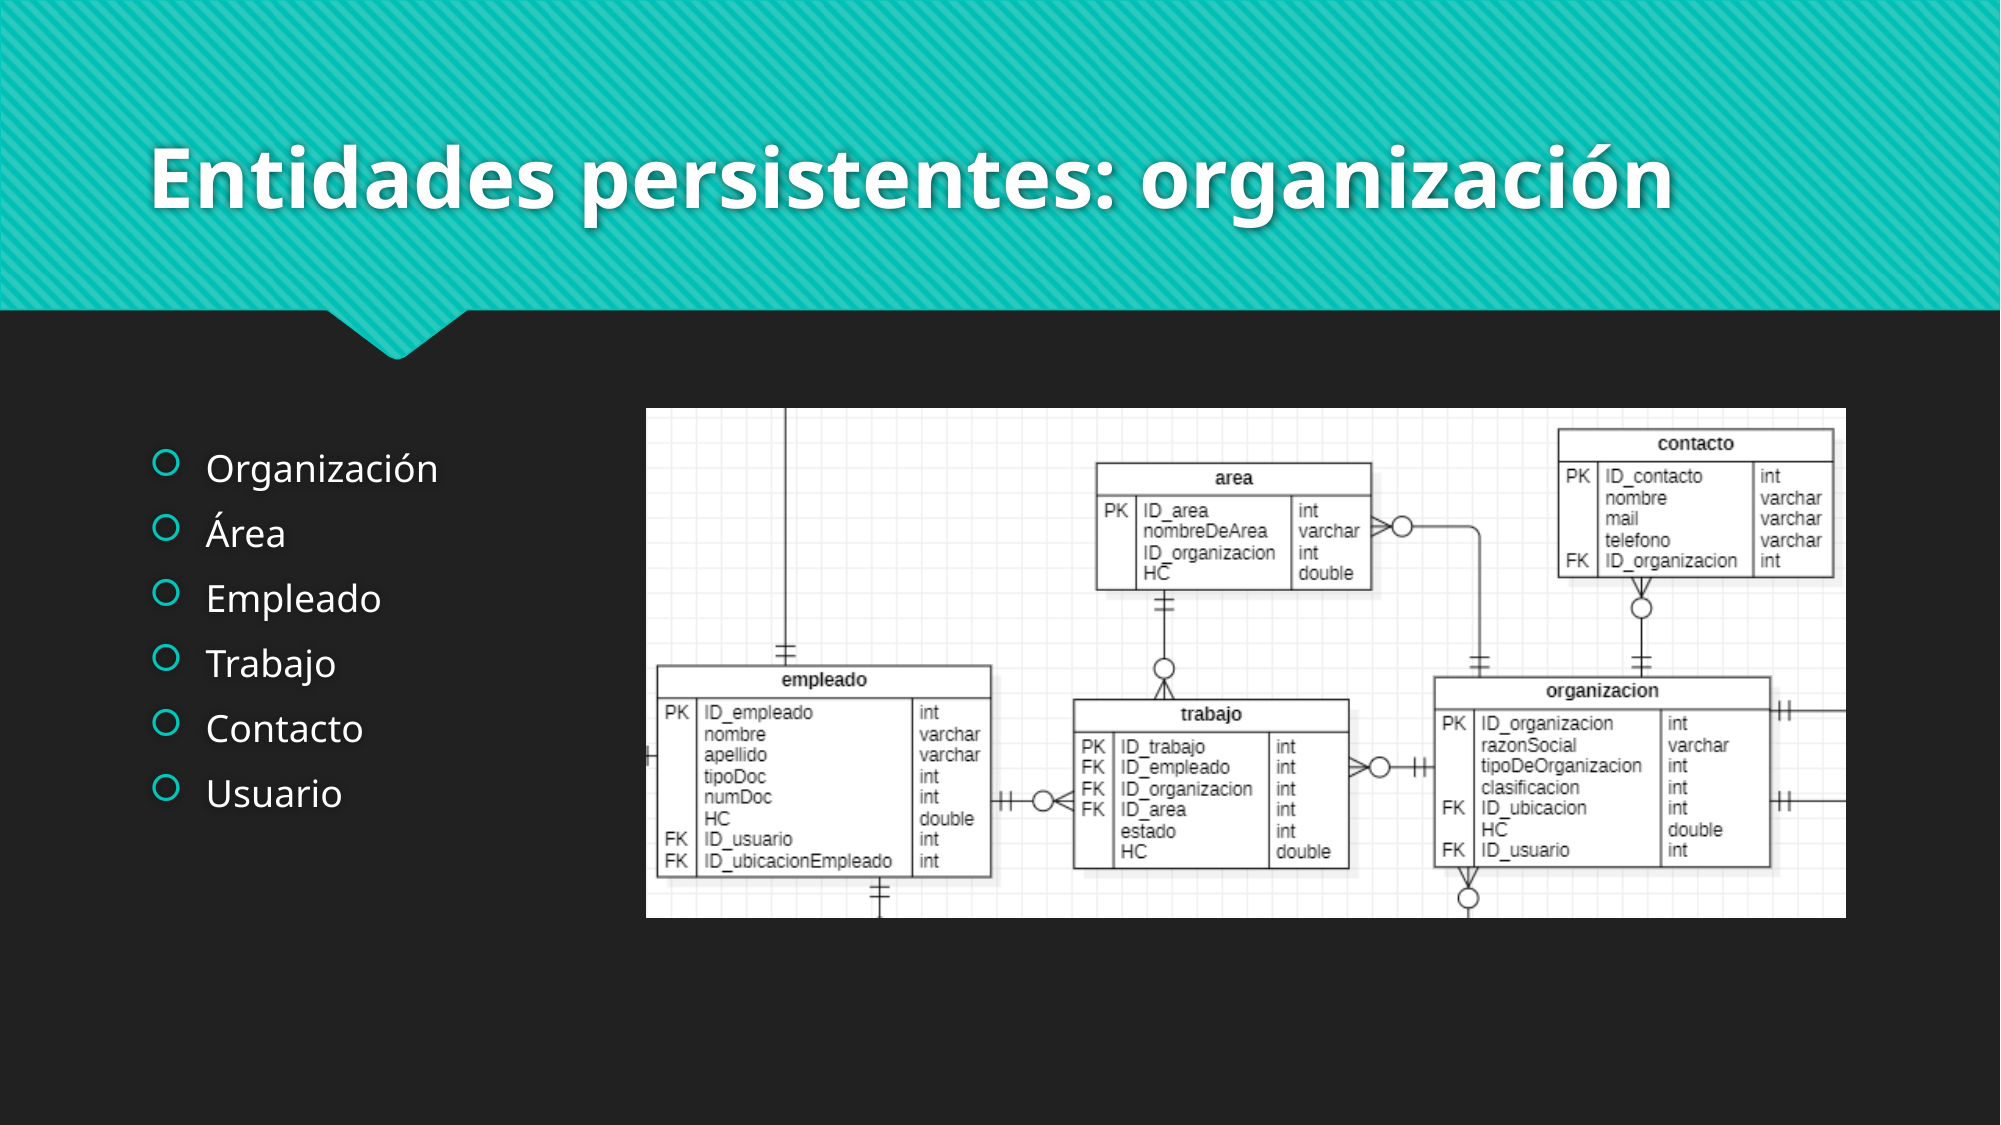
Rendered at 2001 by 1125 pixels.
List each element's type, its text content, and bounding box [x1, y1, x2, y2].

list Organización Área Empleado Trabajo Contacto Usuario [134, 364, 1866, 962]
title Entidades persistentes: organización [132, 73, 1868, 233]
picture [646, 407, 1846, 918]
